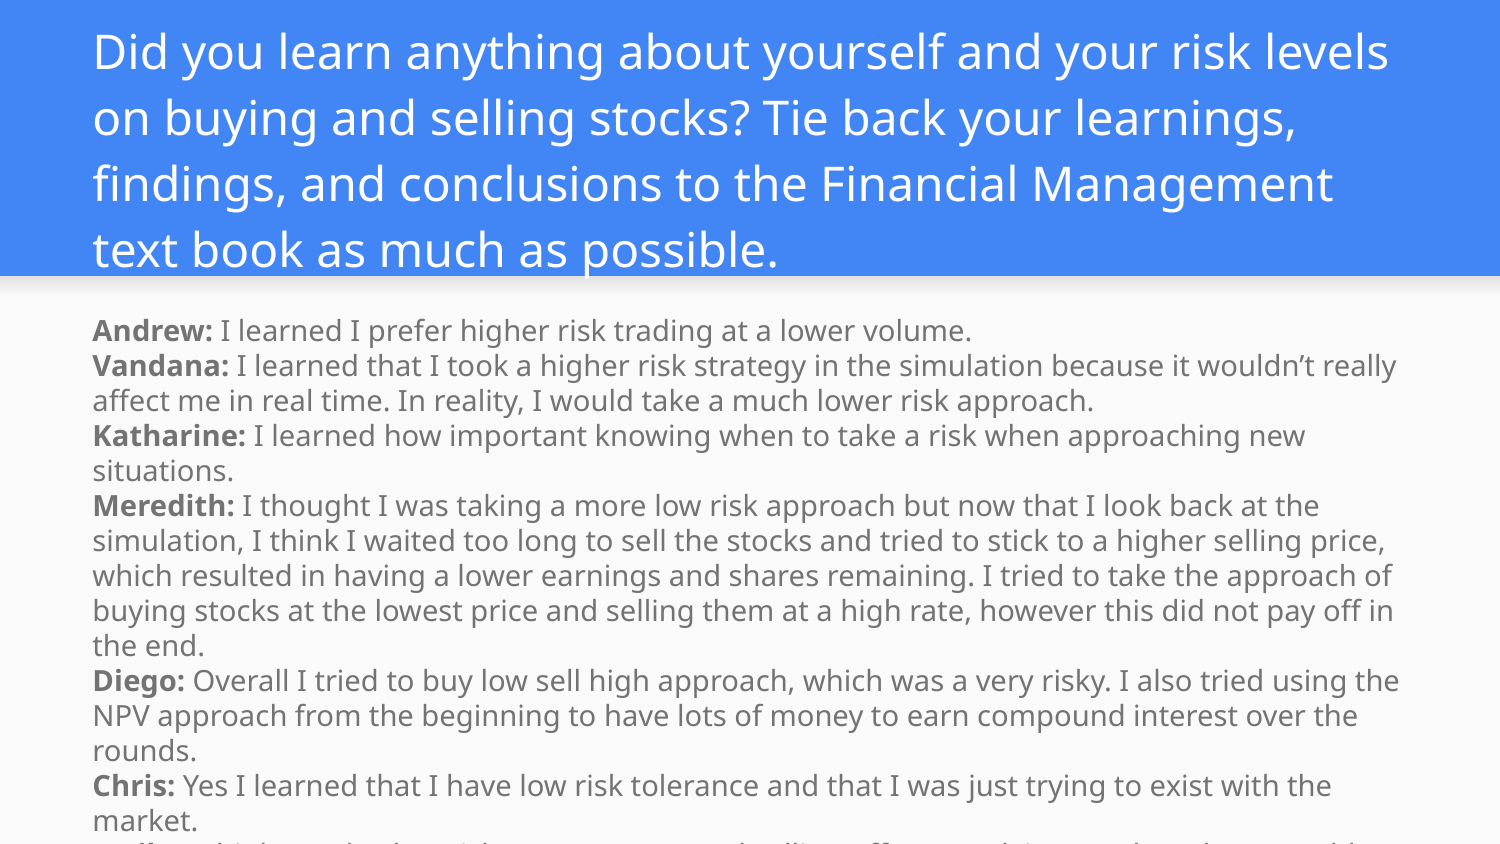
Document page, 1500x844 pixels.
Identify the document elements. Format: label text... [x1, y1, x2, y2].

title Did you learn anything about yourself and your risk levels on buying and selling stocks? Tie back your learnings, findings, and conclusions to the Financial Management text book as much as possible. [77, 166, 1427, 293]
list Andrew: I learned I prefer higher risk trading at a lower volume. Vandana: I learned that I took a higher risk strategy in the simulation because it wouldn’t really affect me in real time. In reality, I would take a much lower risk approach. Katharine: I learned how important knowing when to take a risk when approaching new situations. Meredith: I thought I was taking a more low risk approach but now that I look back at the simulation, I think I waited too long to sell the stocks and tried to stick to a higher selling price, which resulted in having a lower earnings and shares remaining. I tried to take the approach of buying stocks at the lowest price and selling them at a high rate, however this did not pay off in the end. Diego: Overall I tried to buy low sell high approach, which was a very risky. I also tried using the NPV approach from the beginning to have lots of money to earn compound interest over the rounds. Chris: Yes I learned that I have low risk tolerance and that I was just trying to exist with the market. Emily: I think I took a low risk strategy. I started selling off my stock in round 5, when I could have waited longer. I also was determined to not leave any money in the stock, so I sold low, when I probably could have influenced the bots by selling higher. [77, 297, 1427, 742]
